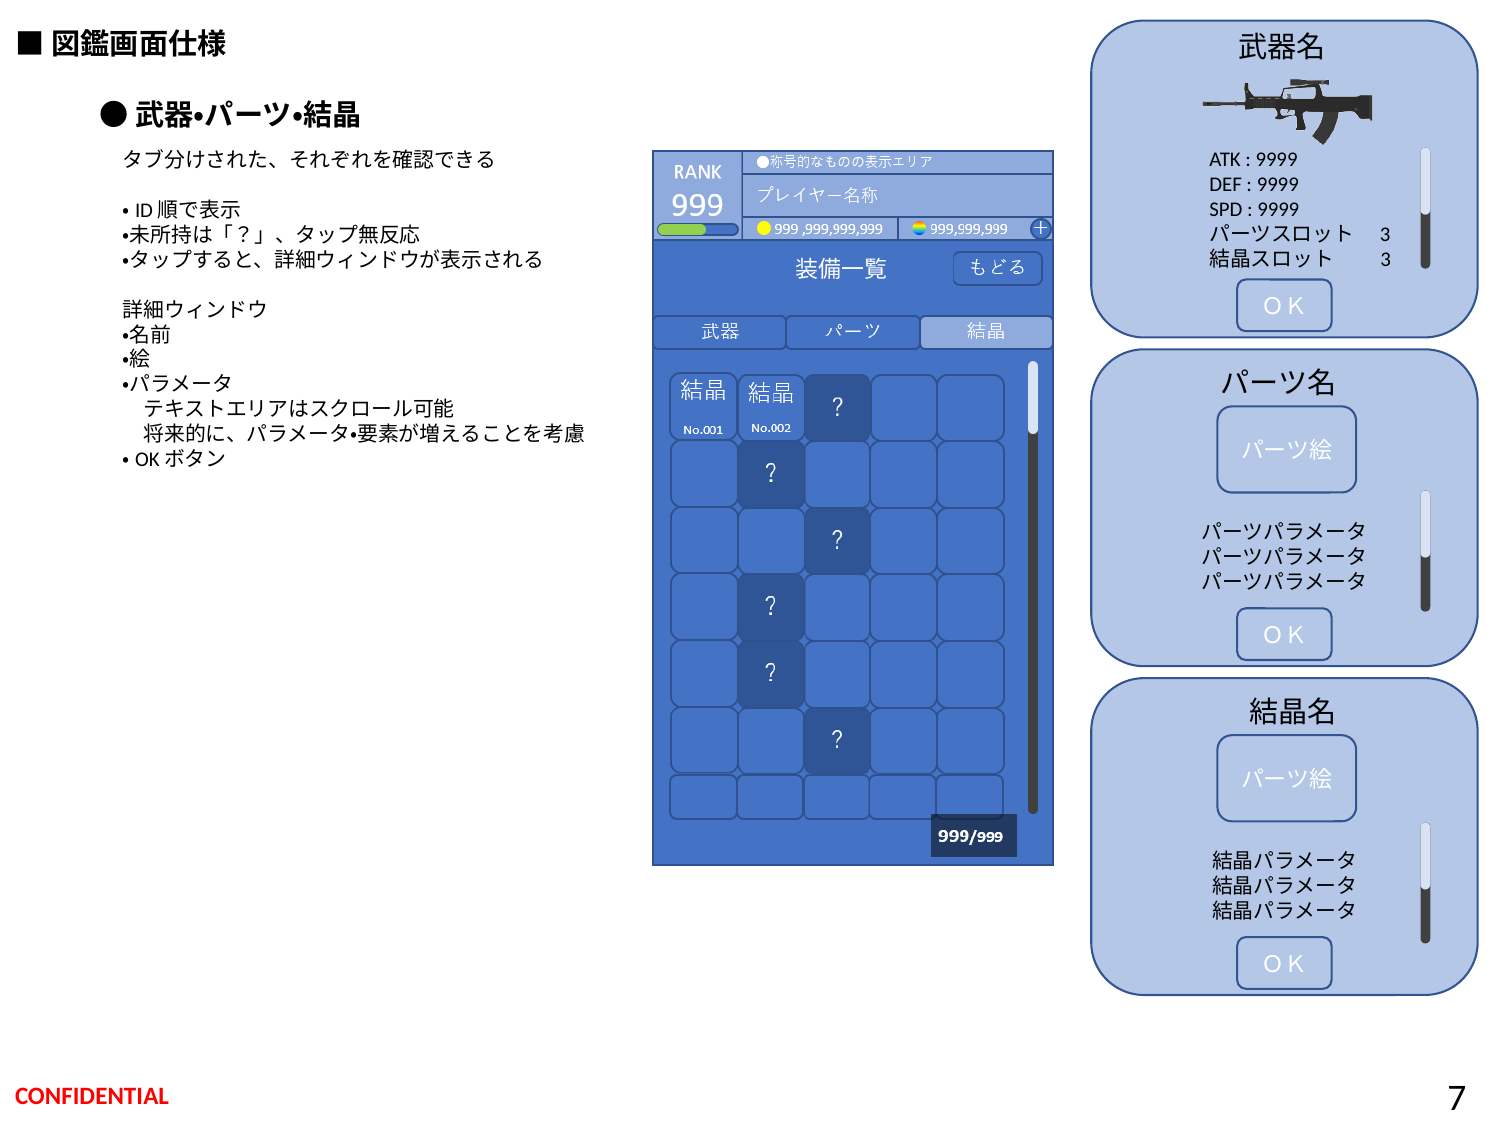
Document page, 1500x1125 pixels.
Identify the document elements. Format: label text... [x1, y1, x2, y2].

text_box ＯＫ [1236, 936, 1333, 990]
text_box 結晶パラメータ 結晶パラメータ 結晶パラメータ [1166, 839, 1403, 930]
picture [1187, 68, 1387, 155]
text_box ■図鑑画面仕様 [0, 17, 242, 68]
text_box [1419, 212, 1432, 270]
text_box [1090, 348, 1479, 668]
text_box [1419, 554, 1432, 613]
text_box ＯＫ [1236, 607, 1333, 662]
text_box 結晶名 [1205, 685, 1369, 736]
text_box [1090, 19, 1479, 339]
picture [647, 147, 1059, 869]
text_box 武器名 [1223, 21, 1351, 68]
text_box パーツパラメータ パーツパラメータ パーツパラメータ [1166, 511, 1403, 601]
text_box パーツ名 [1205, 356, 1369, 407]
text_box タブ分けされた、それぞれを確認できる ・ID順で表示 ・未所持は「？」、タップ無反応 ・タップすると、詳細ウィンドウが表示される 詳細ウィンドウ ・名前 ・絵 ・パラメータ テキストエリアはスクロール可能 将来的に、パラメータ・要素が増えることを考慮 ・OKボタン [108, 138, 600, 479]
text_box パーツ絵 [1216, 405, 1358, 494]
slide_number 7 [1143, 1065, 1482, 1125]
text_box [1419, 821, 1432, 891]
text_box [1419, 489, 1432, 559]
text_box [1090, 677, 1479, 997]
text_box ＯＫ [1236, 278, 1333, 333]
footer CONFIDENTIAL [0, 1065, 507, 1125]
text_box [1419, 886, 1432, 945]
text_box パーツ絵 [1216, 734, 1358, 823]
text_box [1419, 146, 1432, 216]
text_box ATK : 9999 DEF : 9999 SPD : 9999 パーツスロット 3 結晶スロット 3 [1194, 138, 1431, 278]
text_box ●武器・パーツ・結晶 [84, 88, 377, 139]
